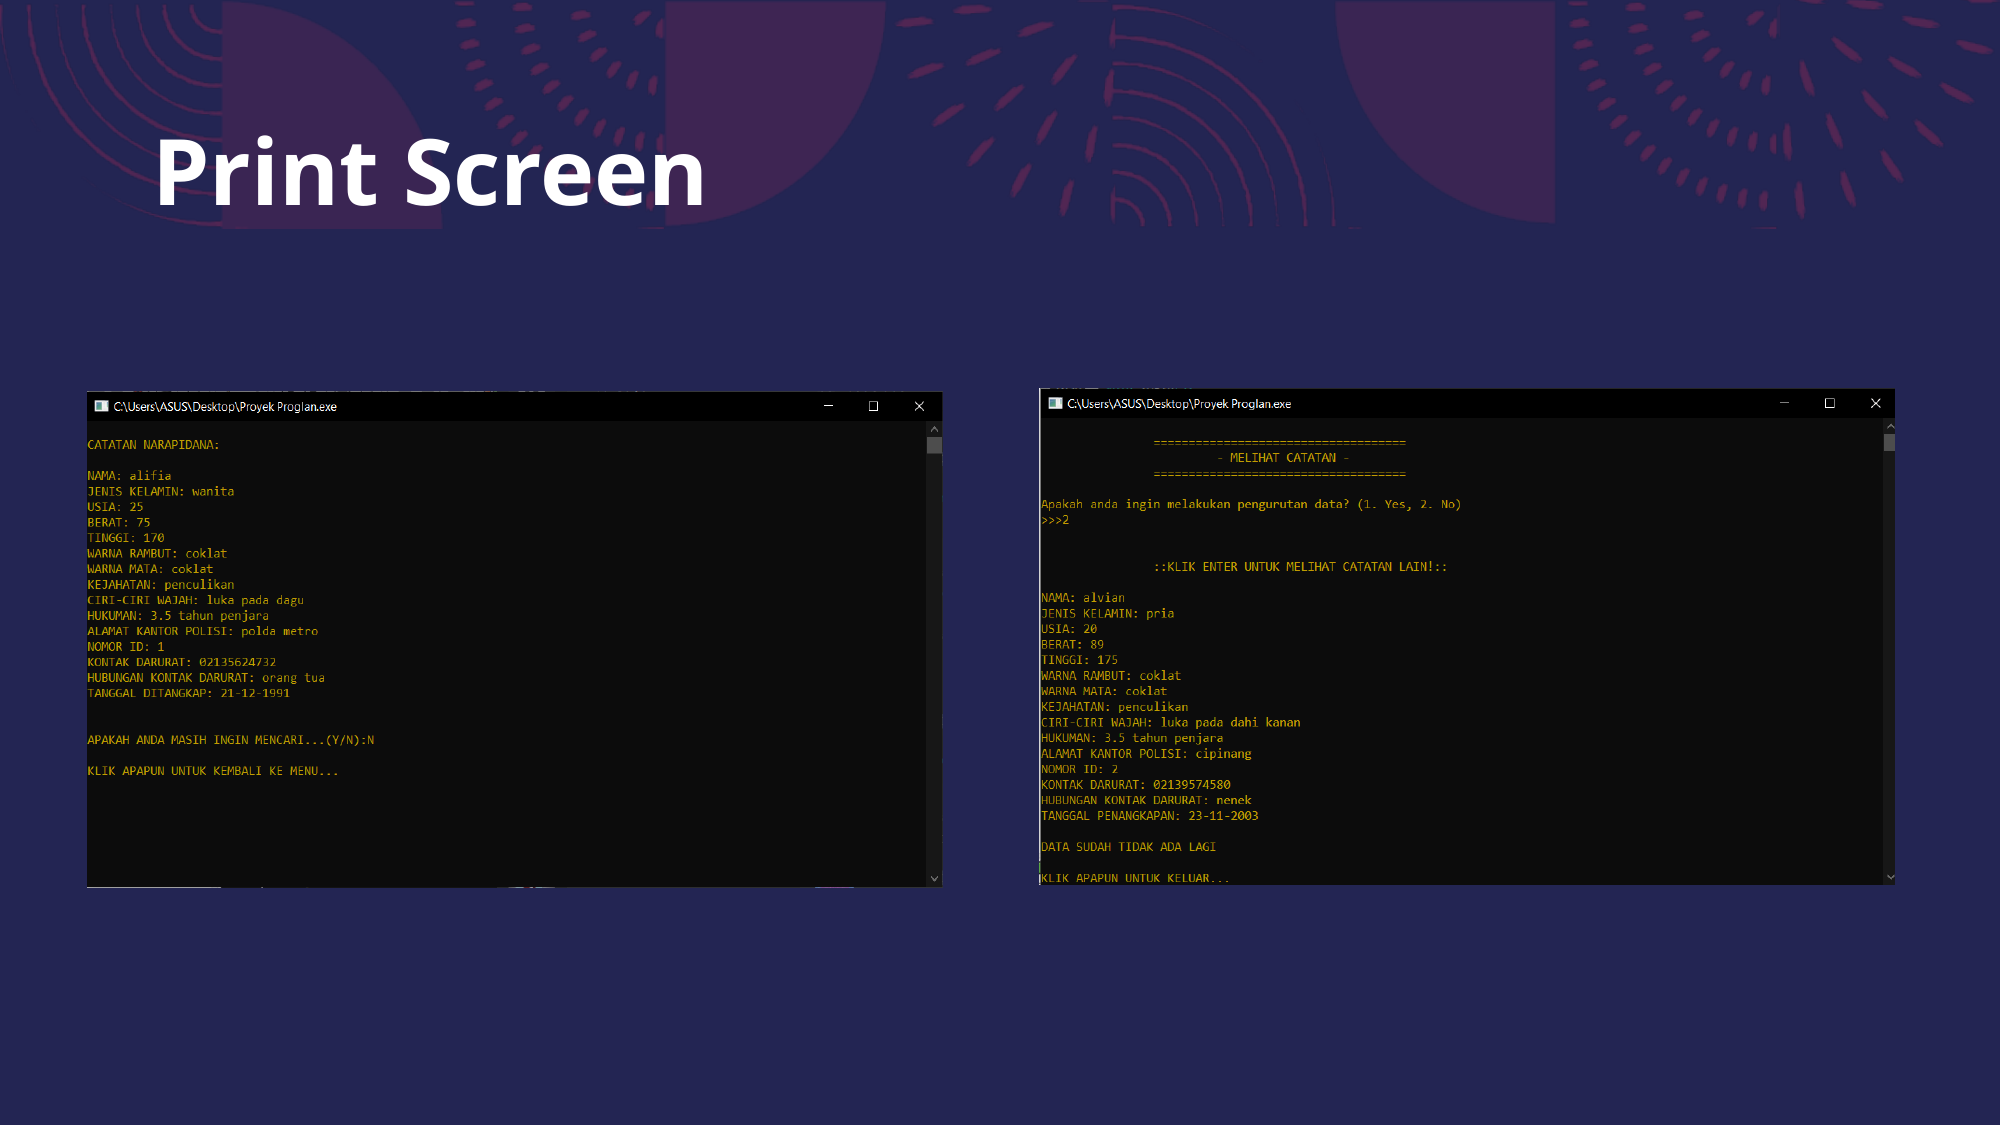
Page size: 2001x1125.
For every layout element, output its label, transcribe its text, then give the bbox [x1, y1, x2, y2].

title Print Screen [137, 60, 1863, 278]
picture [87, 391, 943, 888]
picture [1039, 388, 1895, 885]
